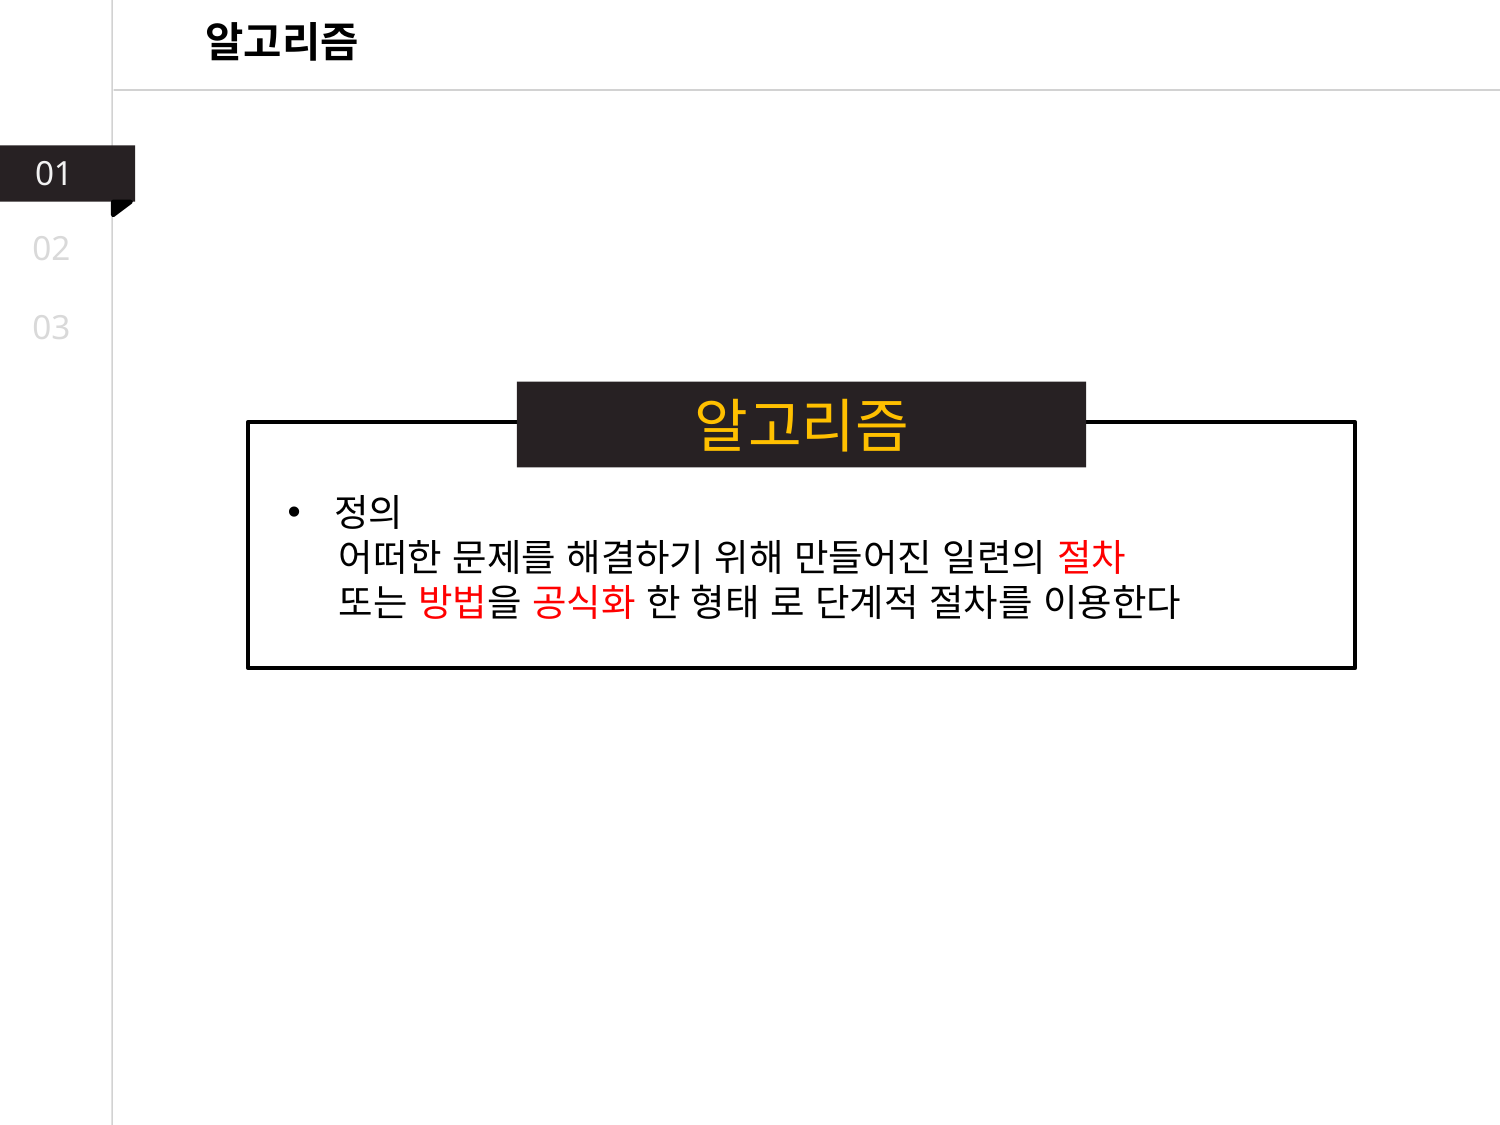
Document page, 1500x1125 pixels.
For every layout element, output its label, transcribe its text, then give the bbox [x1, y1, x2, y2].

text_box 정의 어떠한 문제를 해결하기 위해 만들어진 일련의 절차 또는 방법을 공식화 한 형태 로 단계적 절차를 이용한다 [272, 481, 1356, 632]
text_box 02 [17, 219, 92, 275]
text_box [246, 420, 1357, 670]
text_box 03 [17, 298, 92, 354]
text_box 01 [20, 144, 107, 200]
text_box [0, 143, 107, 204]
text_box [117, 143, 137, 204]
text_box 알고리즘 [121, 8, 443, 74]
text_box 알고리즘 [466, 381, 1137, 467]
text_box [117, 199, 133, 215]
